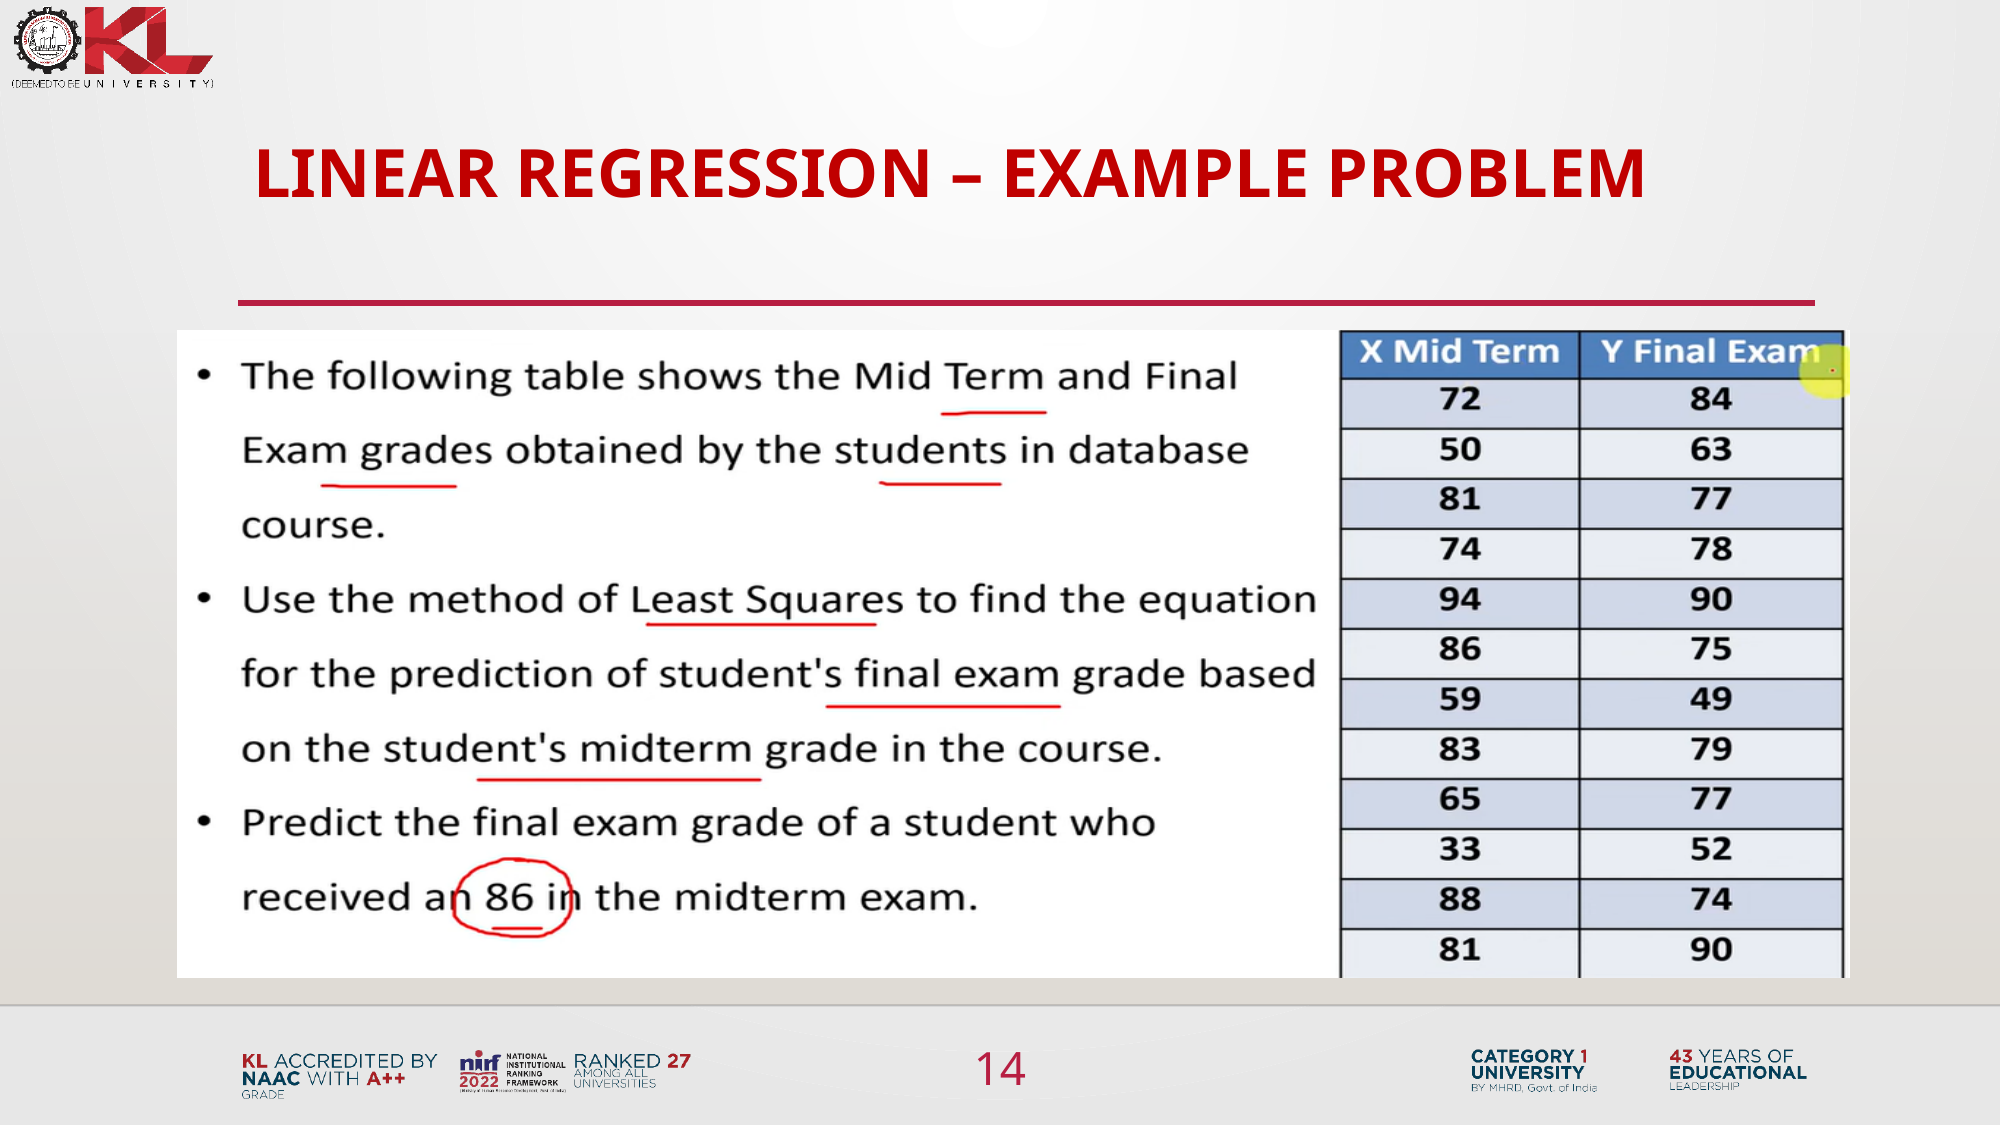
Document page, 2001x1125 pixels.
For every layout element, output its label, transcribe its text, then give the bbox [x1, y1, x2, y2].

picture [1447, 1045, 1814, 1101]
slide_number 14 [933, 1031, 1067, 1115]
picture [177, 330, 1850, 978]
title Linear regression – example problem [238, 131, 1814, 305]
picture [238, 1045, 716, 1103]
picture [12, 5, 213, 88]
